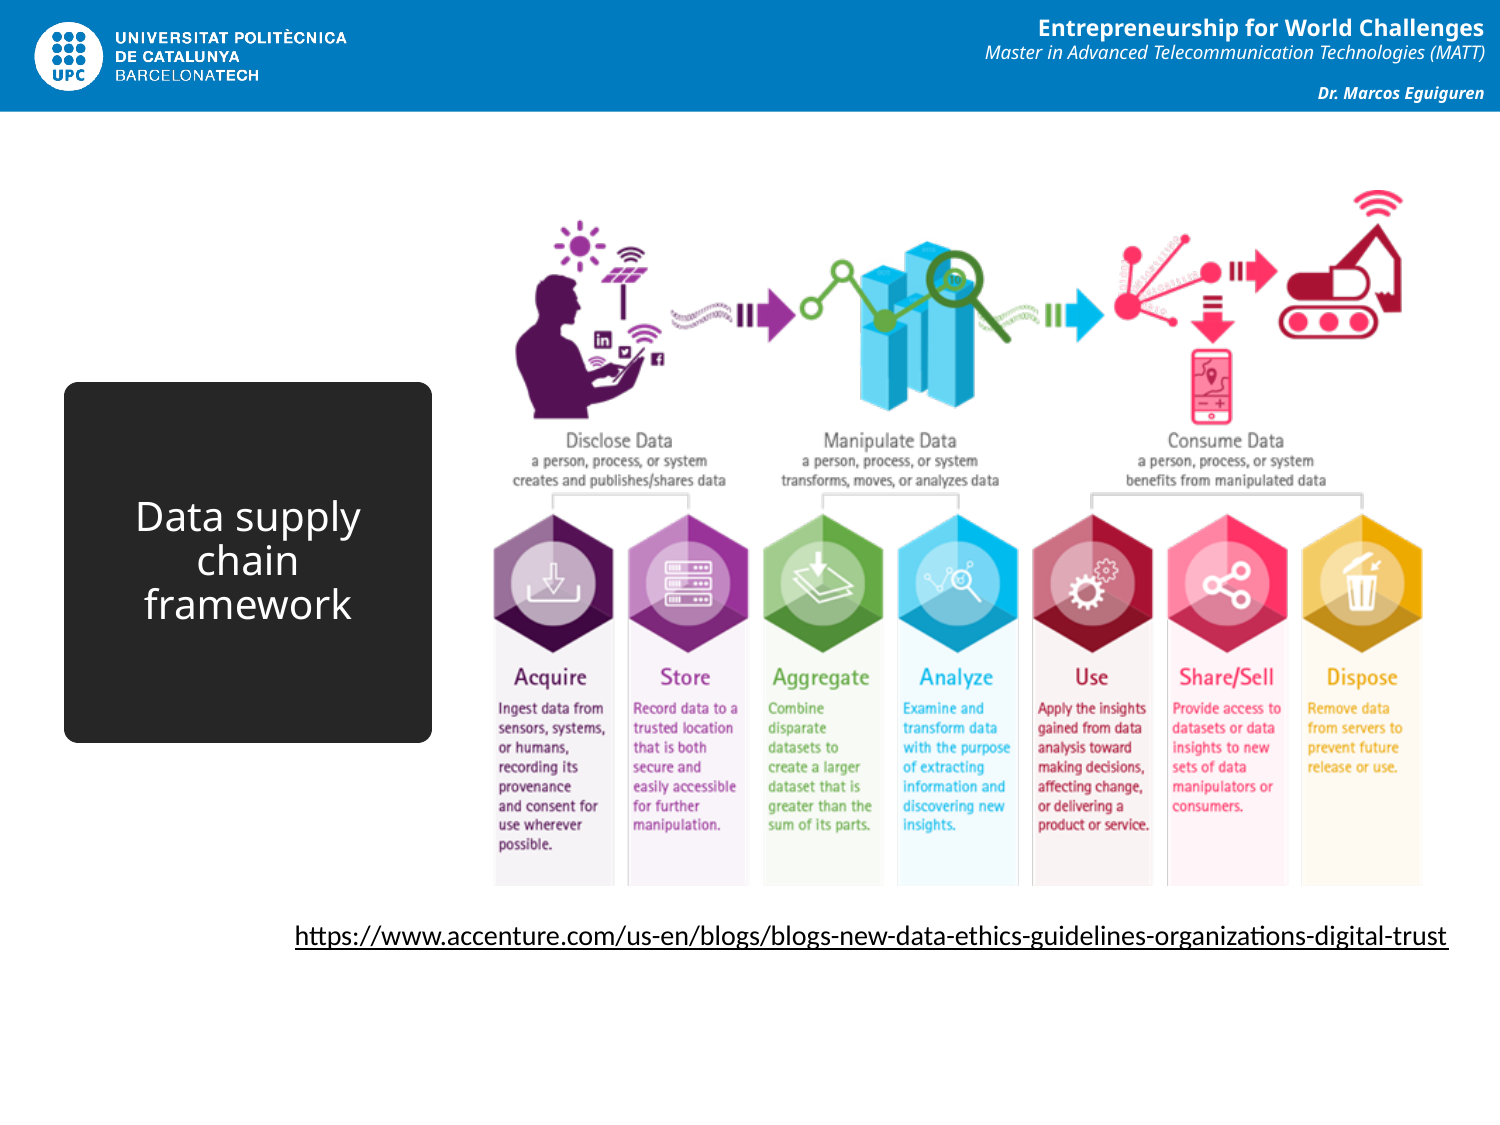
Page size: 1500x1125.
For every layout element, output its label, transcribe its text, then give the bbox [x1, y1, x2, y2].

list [493, 190, 1424, 886]
text_box https://www.accenture.com/us-en/blogs/blogs-new-data-ethics-guidelines-organizations-digital-trust [283, 912, 1483, 957]
picture [14, 3, 366, 109]
title Data supply chain framework [78, 395, 418, 730]
